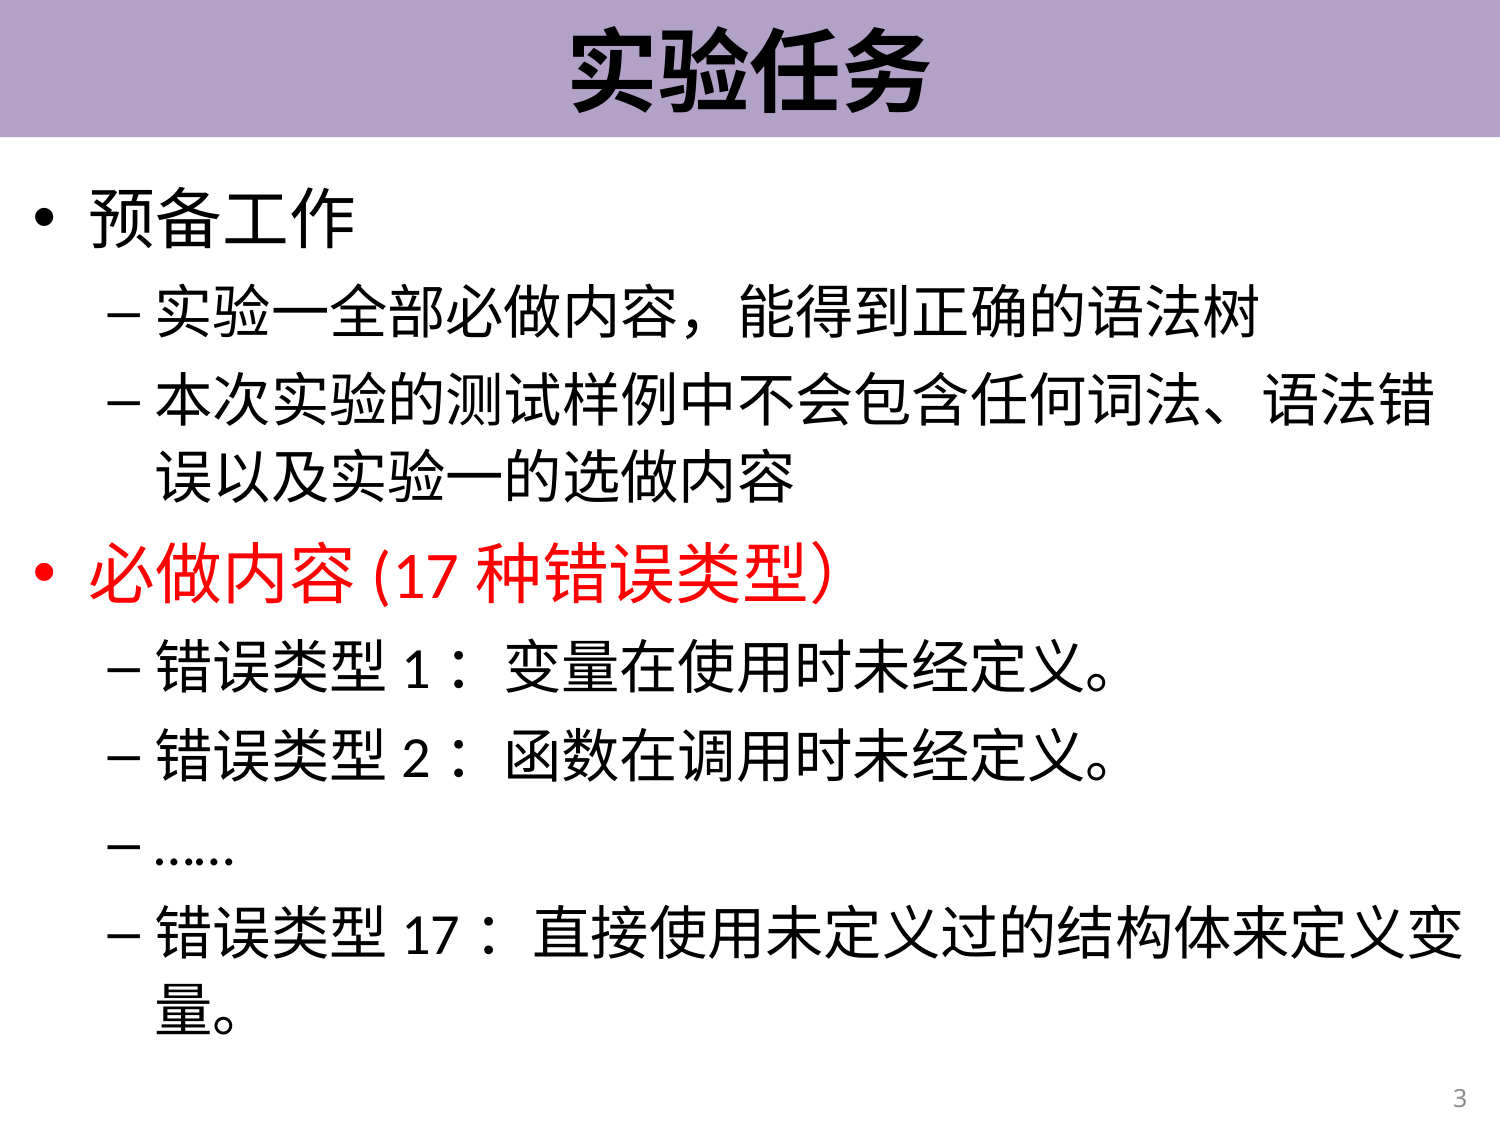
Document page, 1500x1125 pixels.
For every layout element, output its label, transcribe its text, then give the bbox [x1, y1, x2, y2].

list 预备工作 实验一全部必做内容，能得到正确的语法树 本次实验的测试样例中不会包含任何词法、语法错误以及实验一的选做内容 必做内容(17种错误类型） 错误类型1：变量在使用时未经定义。 错误类型2：函数在调用时未经定义。 …… 错误类型17：直接使用未定义过的结构体来定义变量。 [17, 160, 1483, 1059]
slide_number 3 [1132, 1069, 1483, 1125]
title 实验任务 [0, 0, 1500, 138]
